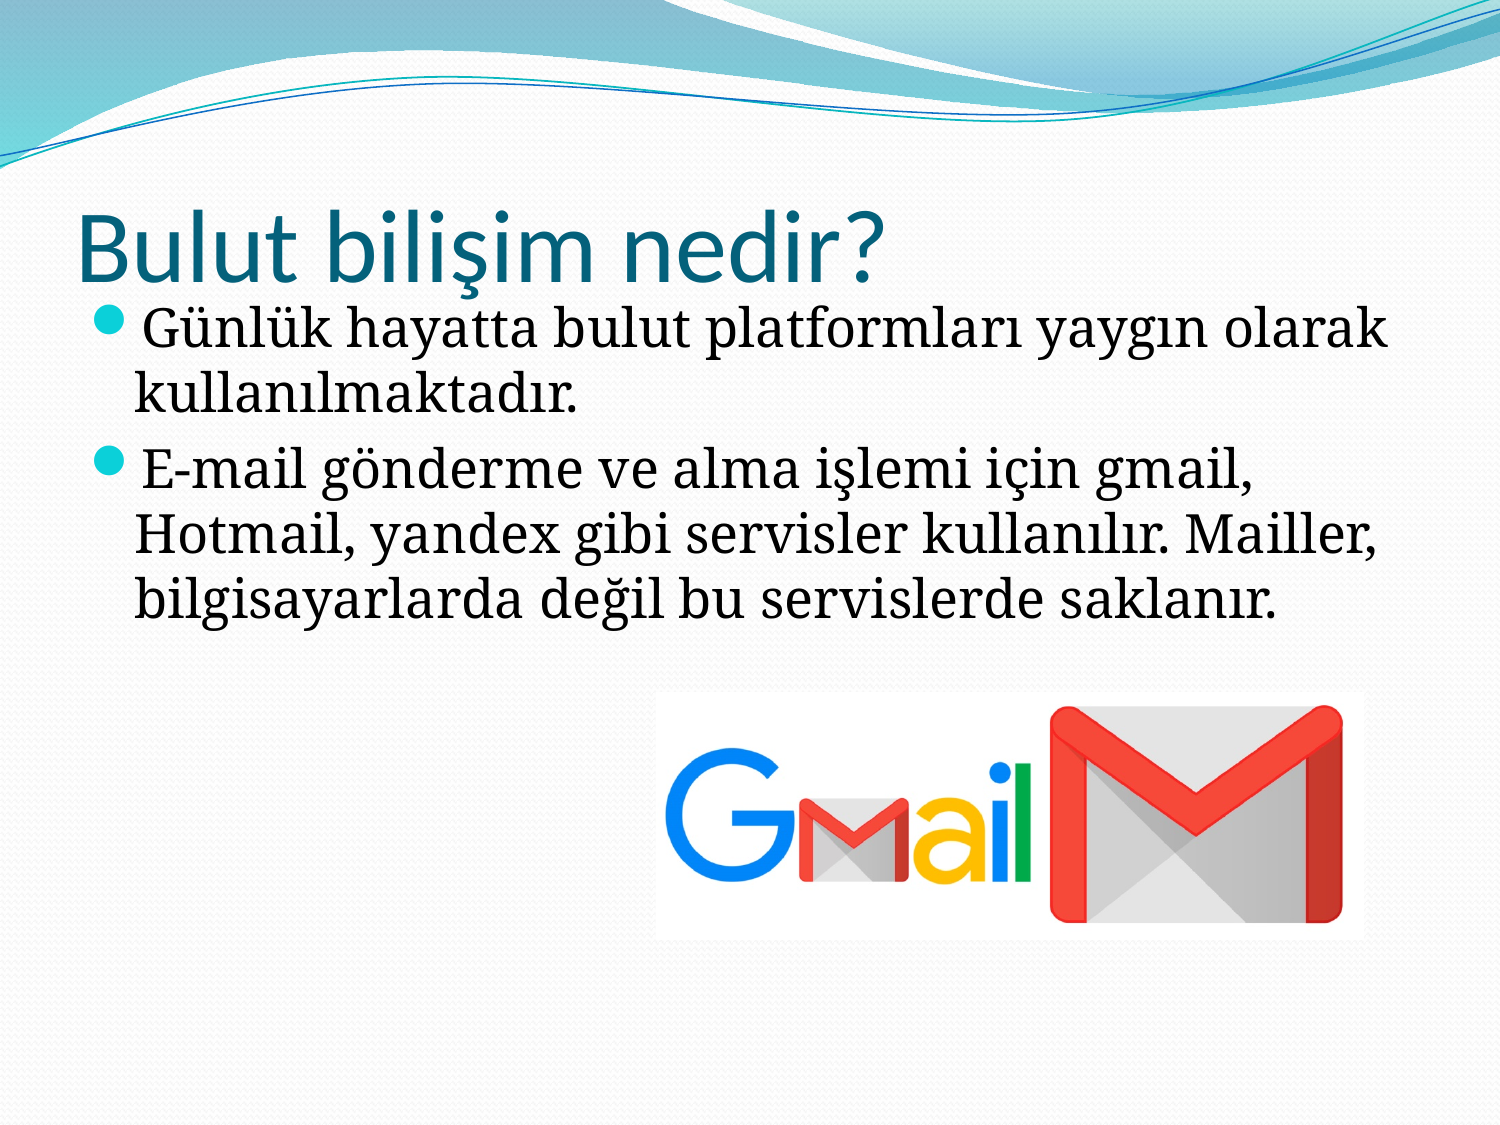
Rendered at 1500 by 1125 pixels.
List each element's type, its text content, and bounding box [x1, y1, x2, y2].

picture [655, 692, 1365, 941]
title Bulut bilişim nedir? [75, 115, 1425, 286]
list Günlük hayatta bulut platformları yaygın olarak kullanılmaktadır. E-mail gönderme ve alma işlemi için gmail, Hotmail, yandex gibi servisler kullanılır. Mailler, bilgisayarlarda değil bu servislerde saklanır. [75, 286, 1425, 669]
